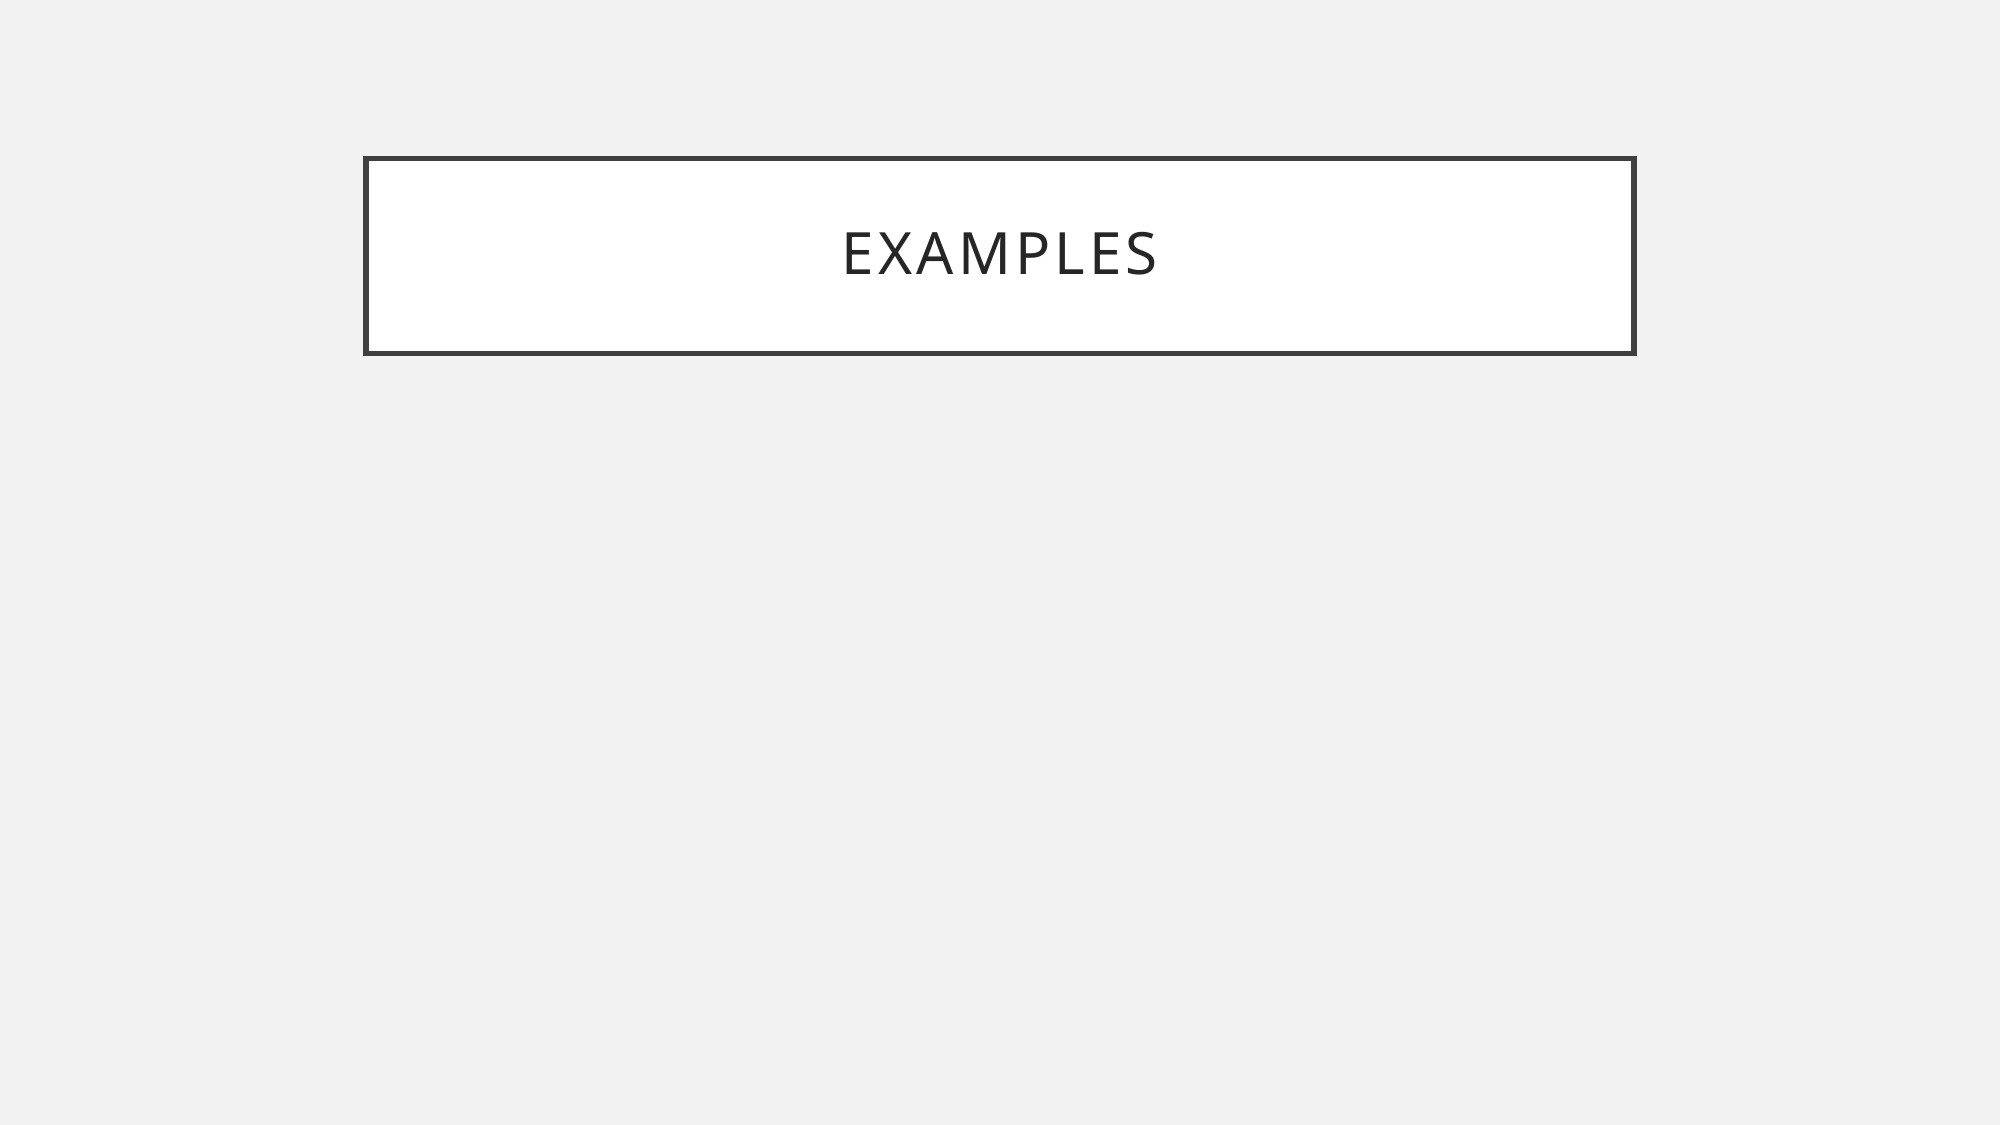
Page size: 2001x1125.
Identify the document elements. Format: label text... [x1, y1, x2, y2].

title examples [363, 156, 1637, 356]
